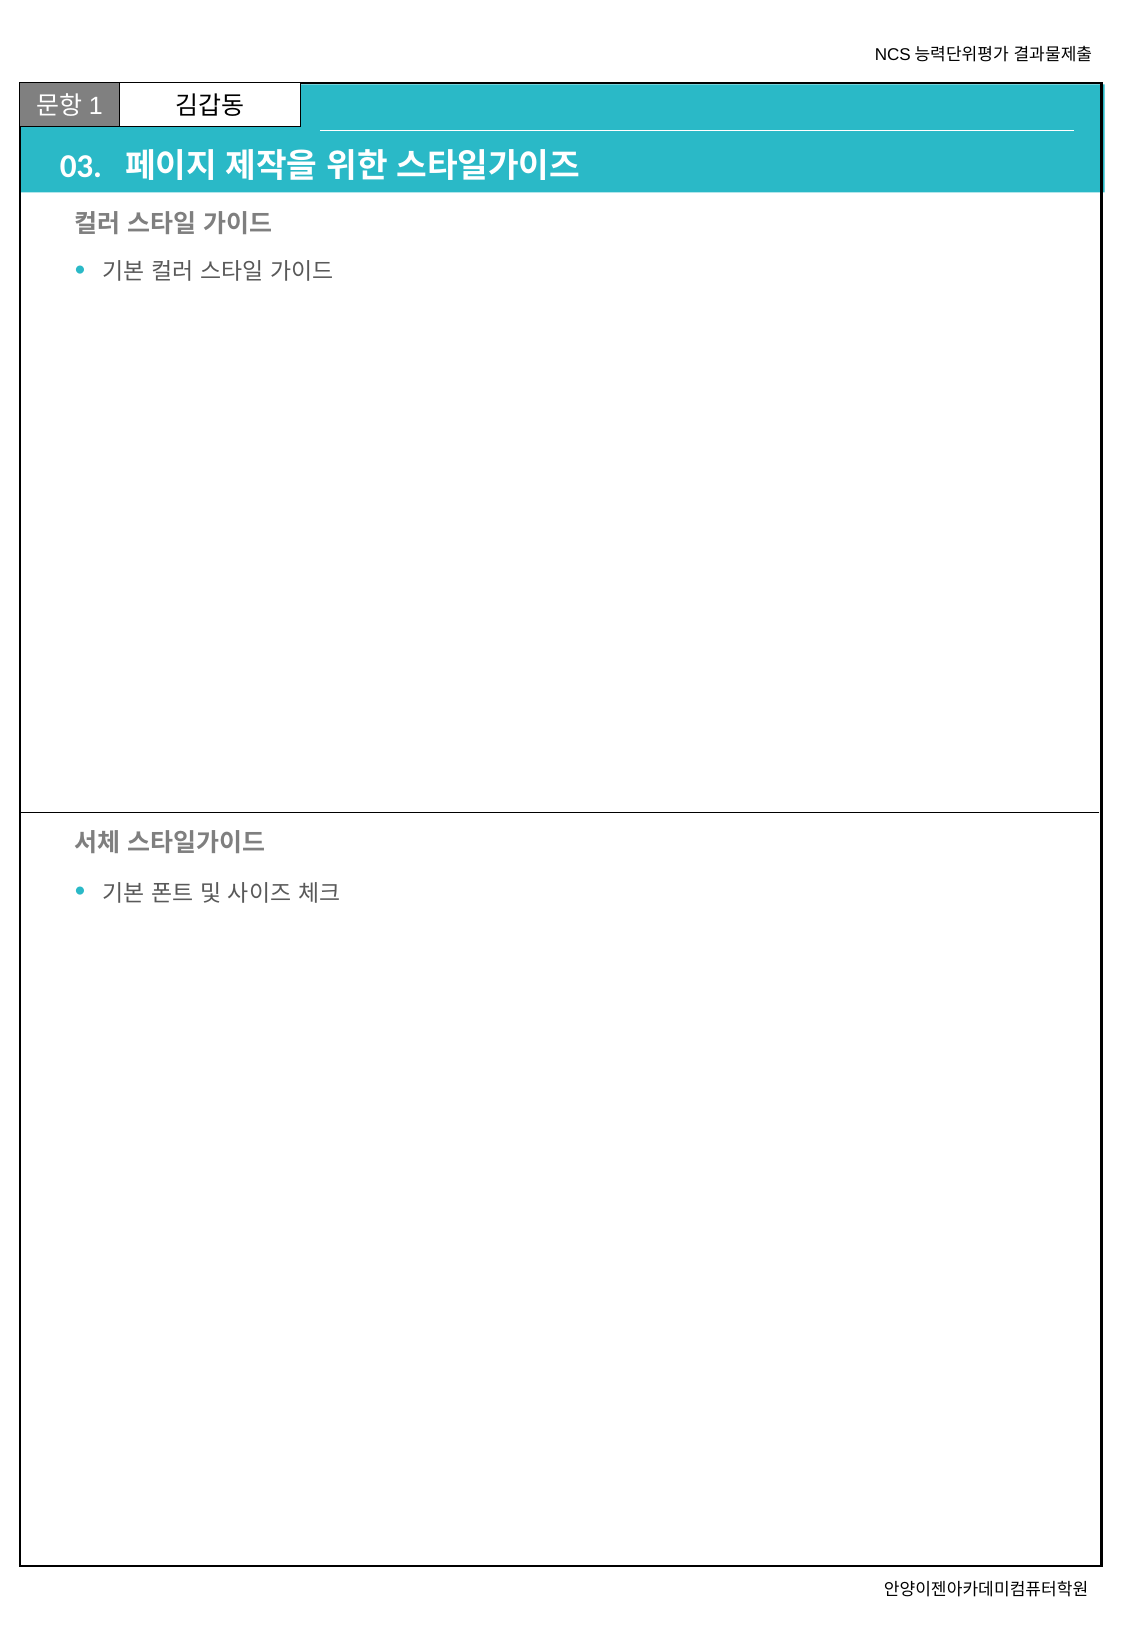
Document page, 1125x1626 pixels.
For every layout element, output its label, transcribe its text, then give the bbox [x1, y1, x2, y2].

list 기본 컬러 스타일 가이드 [59, 249, 529, 301]
text_box 서체 스타일가이드 [59, 823, 1076, 864]
title 03. 페이지 제작을 위한 스타일가이즈 [45, 141, 1073, 193]
text_box 기본 폰트 및 사이즈 체크 [59, 870, 529, 922]
subtitle 컬러 스타일 가이드 [59, 202, 1076, 243]
